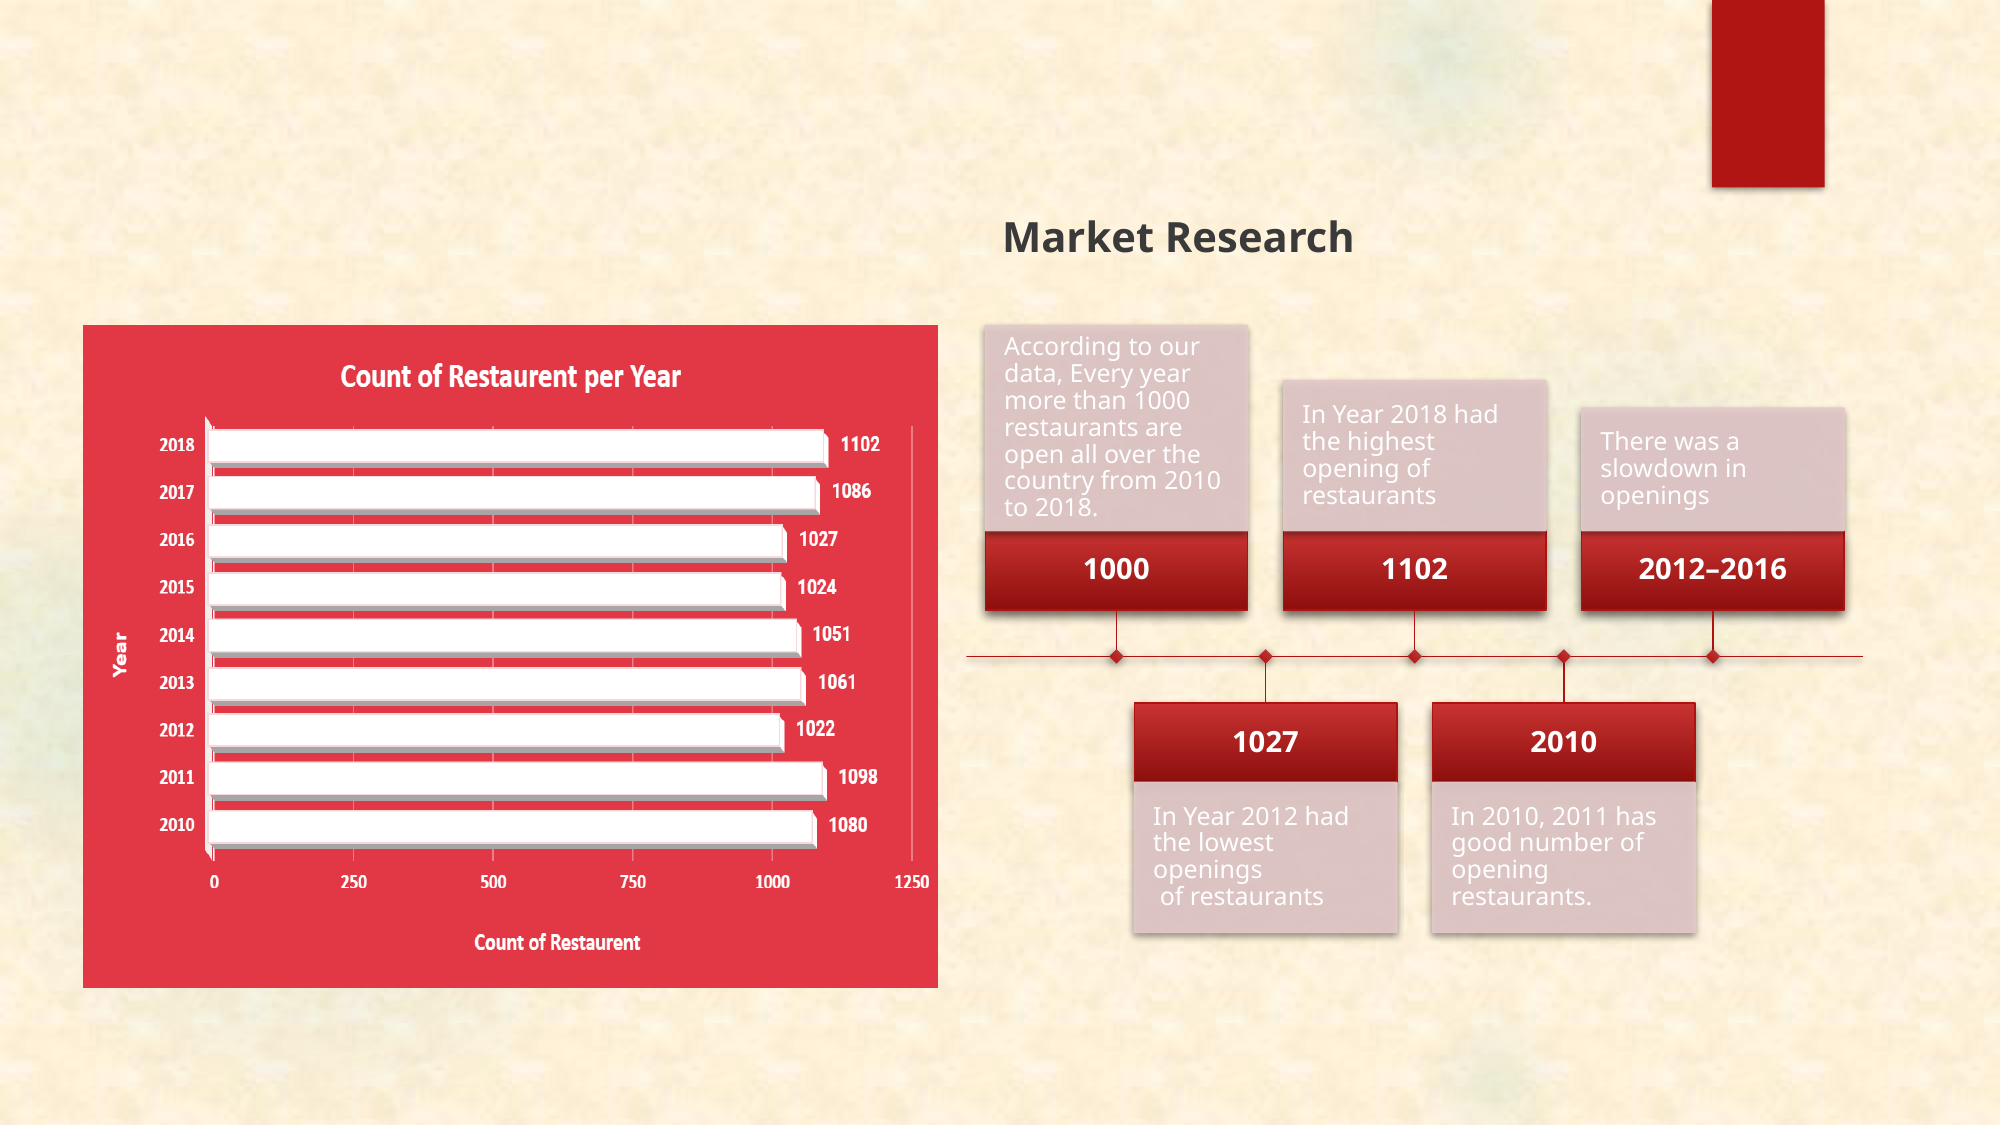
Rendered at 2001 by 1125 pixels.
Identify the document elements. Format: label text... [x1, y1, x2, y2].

text_box Market Research [983, 203, 1370, 319]
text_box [966, 325, 1863, 933]
picture [0, 0, 2001, 1125]
